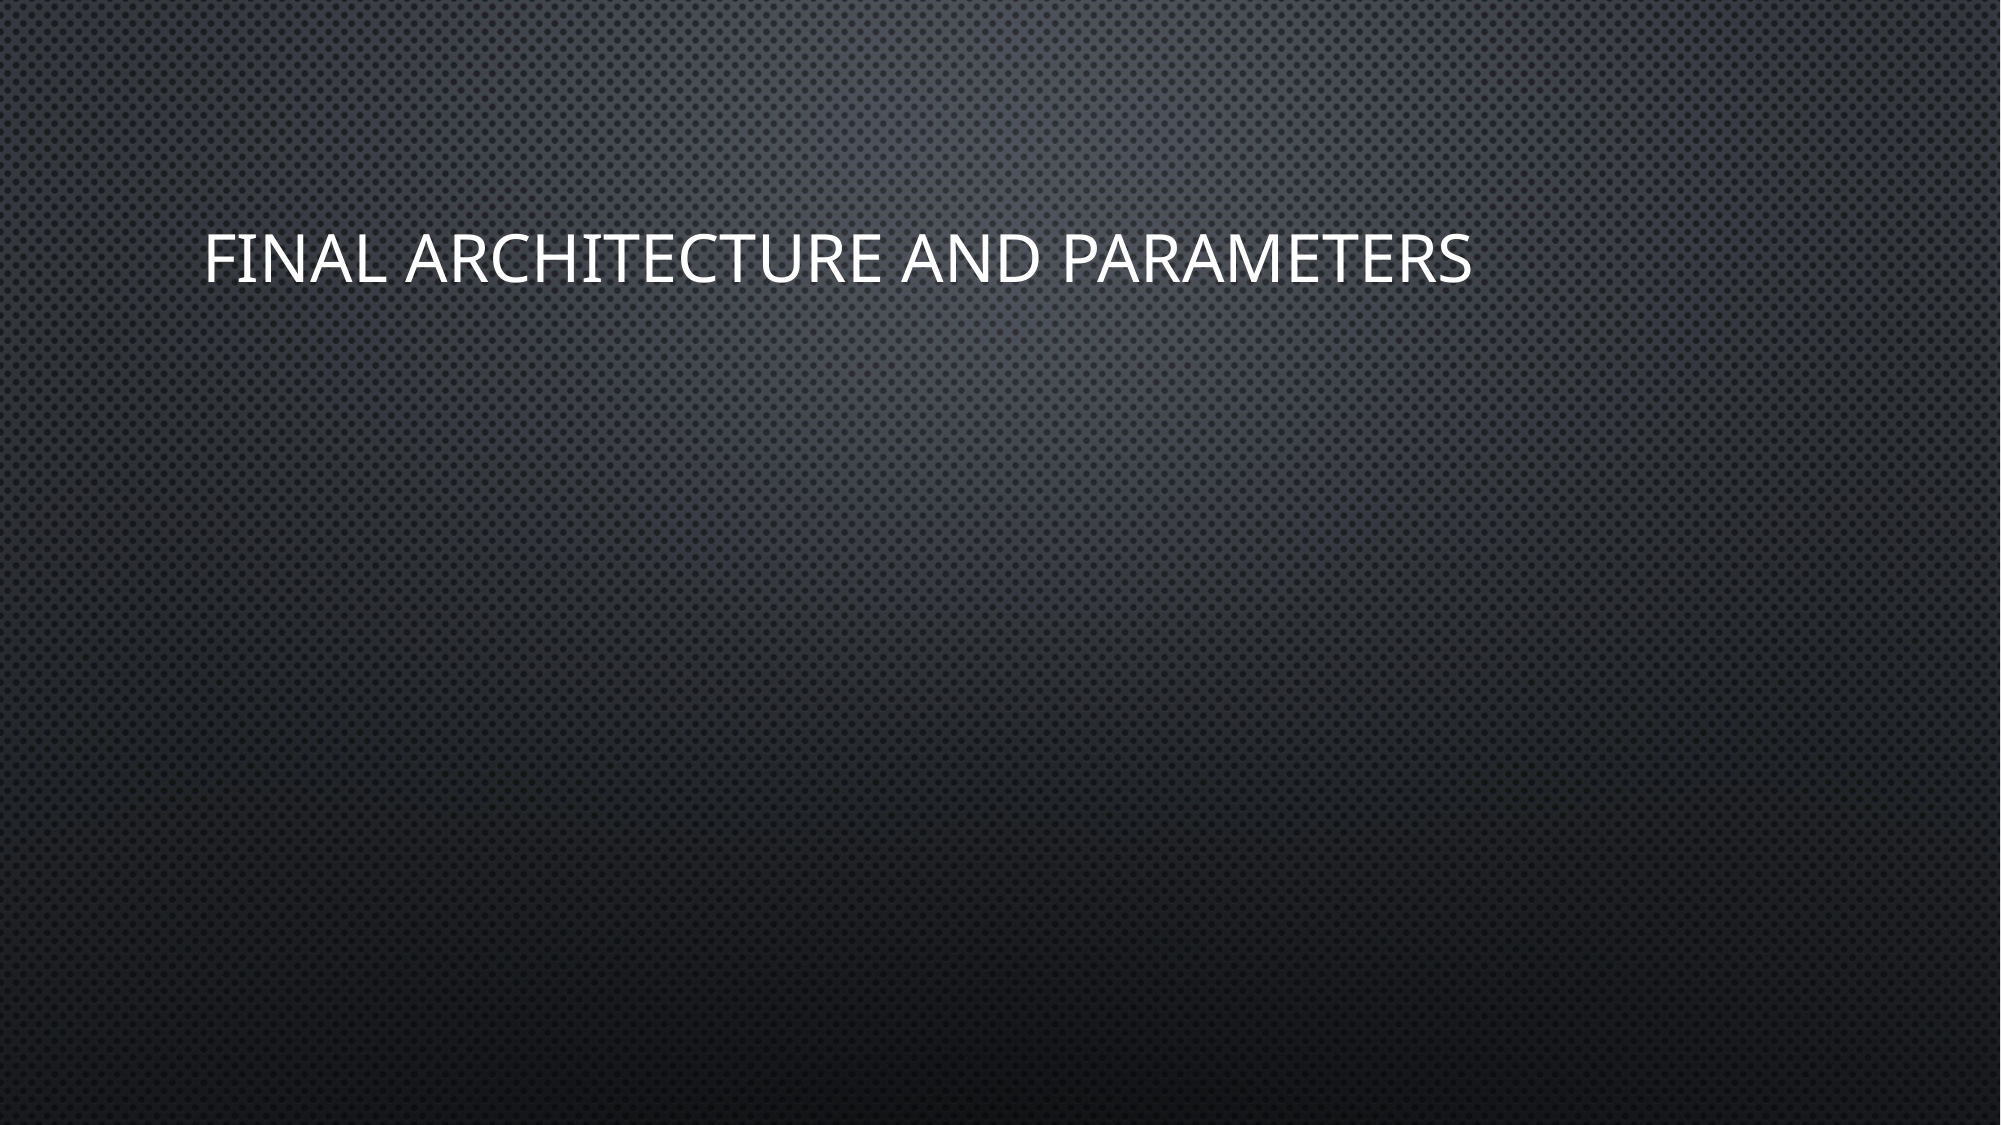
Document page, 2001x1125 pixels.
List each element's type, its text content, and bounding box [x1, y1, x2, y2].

title Final Architecture and Parameters [187, 99, 1813, 413]
